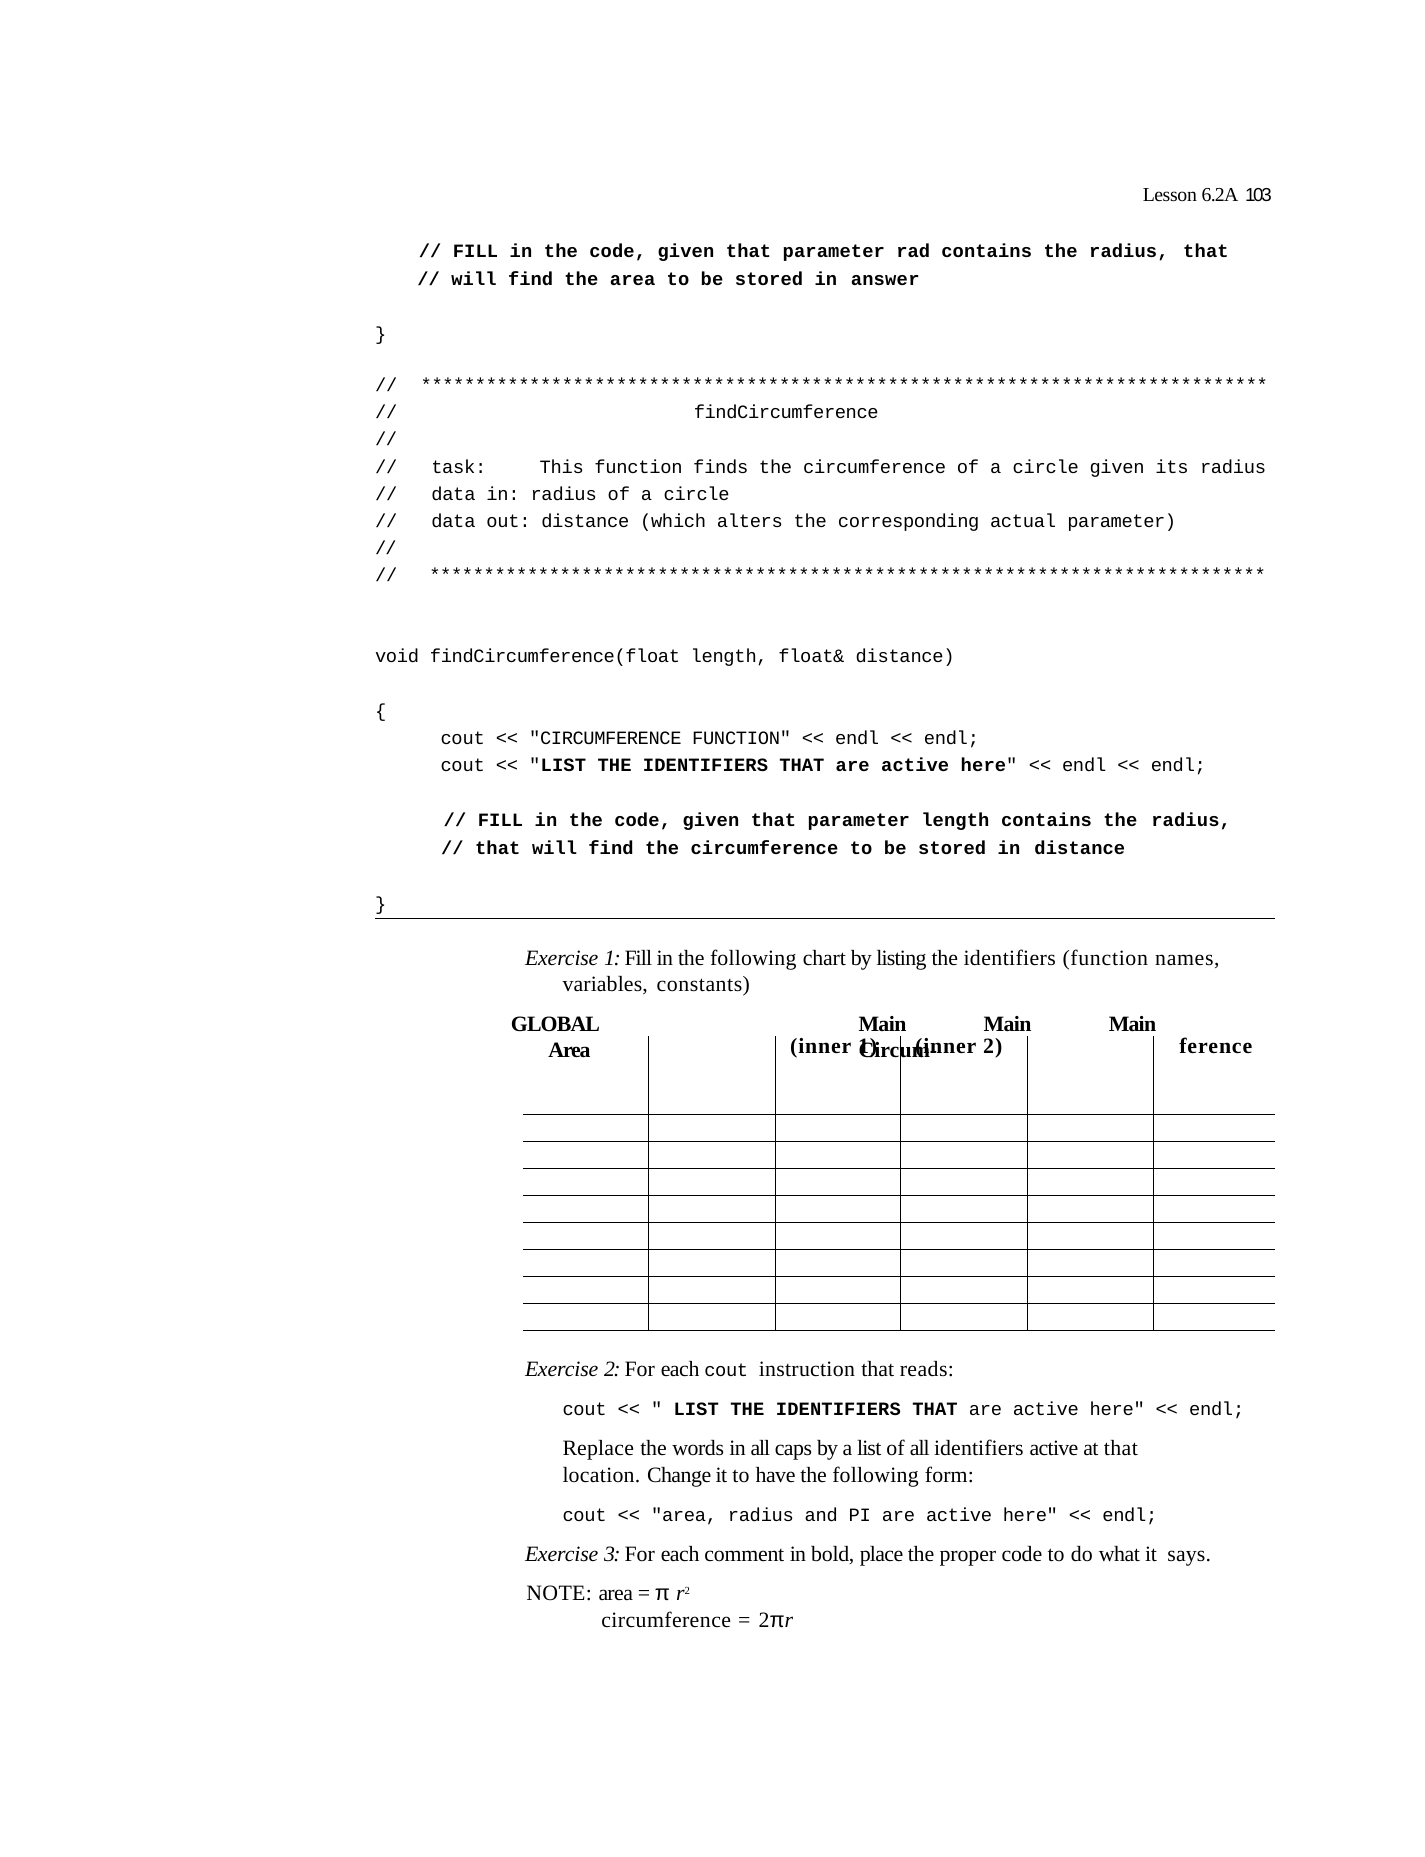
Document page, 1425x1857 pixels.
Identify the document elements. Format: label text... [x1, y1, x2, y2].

table_cell [649, 1115, 775, 1141]
table_cell [1028, 1196, 1153, 1222]
text_box Exercise 2: For each cout instruction that reads: cout << " LIST THE IDENTIFIERS THAT are active here" << endl; Replace the words in all caps by a list of all identifiers active at that location. Change it to have the following form: cout << "area, radius and PI are active here" << endl; Exercise 3: For each comment in bold, place the proper code to do what it says. NOTE: area = π r2 circumference = 2πr [522, 1352, 1246, 1632]
table_cell [1154, 1250, 1275, 1276]
table_cell [1154, 1223, 1275, 1249]
table_cell [1028, 1115, 1153, 1141]
table_header [1028, 1036, 1153, 1114]
table_cell [776, 1223, 900, 1249]
table_cell [901, 1142, 1027, 1168]
table_cell [1154, 1196, 1275, 1222]
table_header ference [1154, 1036, 1275, 1114]
table_cell [523, 1142, 648, 1168]
table_cell [649, 1223, 775, 1249]
table_cell [649, 1142, 775, 1168]
table_cell [776, 1115, 900, 1141]
table_cell [776, 1304, 900, 1330]
table_cell [776, 1169, 900, 1195]
table_cell [776, 1250, 900, 1276]
table_header (inner 1) [776, 1036, 900, 1114]
text_box ***************************************************************************** [427, 560, 1275, 585]
table_cell [1154, 1277, 1275, 1303]
table_cell [523, 1304, 648, 1330]
table_cell [776, 1196, 900, 1222]
table_cell [901, 1169, 1027, 1195]
table_cell [1028, 1142, 1153, 1168]
table_cell [776, 1277, 900, 1303]
table_cell [1154, 1142, 1275, 1168]
text_box void findCircumference(float length, float& distance) { cout << "CIRCUMFERENCE FUNCTION" << endl << endl; cout << "LIST THE IDENTIFIERS THAT are active here" << endl << endl; // FILL in the code, given that parameter length contains the radius, // that will find the circumference to be stored in distance } Exercise 1: Fill in the following chart by listing the identifiers (function names, variables, constants) GLOBAL Main Main Main Area Circum- [372, 641, 1265, 1063]
table_cell [523, 1277, 648, 1303]
table_cell [1028, 1250, 1153, 1276]
table_cell [901, 1277, 1027, 1303]
table_cell [1028, 1223, 1153, 1249]
table_cell [901, 1223, 1027, 1249]
table_cell [649, 1277, 775, 1303]
table_cell [1154, 1169, 1275, 1195]
text_box Lesson 6.2A 103 // FILL in the code, given that parameter rad contains the radius, that // will find the area to be stored in answer } [372, 179, 1275, 344]
table_cell [901, 1115, 1027, 1141]
table_header [523, 1036, 648, 1114]
table_cell [776, 1142, 900, 1168]
table_cell [1028, 1169, 1153, 1195]
table_cell [523, 1196, 648, 1222]
table_cell [523, 1223, 648, 1249]
table_cell [649, 1250, 775, 1276]
table_cell [1028, 1304, 1153, 1330]
table_cell [649, 1196, 775, 1222]
table_cell [901, 1196, 1027, 1222]
table_cell [901, 1250, 1027, 1276]
table_cell [901, 1304, 1027, 1330]
table_header (inner 2) [901, 1036, 1027, 1114]
table_cell [1154, 1115, 1275, 1141]
table_cell [523, 1115, 648, 1141]
table_cell [523, 1169, 648, 1195]
table_cell [1154, 1304, 1275, 1330]
table_cell [523, 1250, 648, 1276]
table_header [649, 1036, 775, 1114]
table_cell [649, 1304, 775, 1330]
table_cell [649, 1169, 775, 1195]
table_cell [1028, 1277, 1153, 1303]
text_box // ****************************************************************************** // findCircumference // // task: This function finds the circumference of a circle given its radius // data in: radius of a circle // data out: distance (which alters the corresponding actual parameter) // // [372, 365, 1276, 585]
